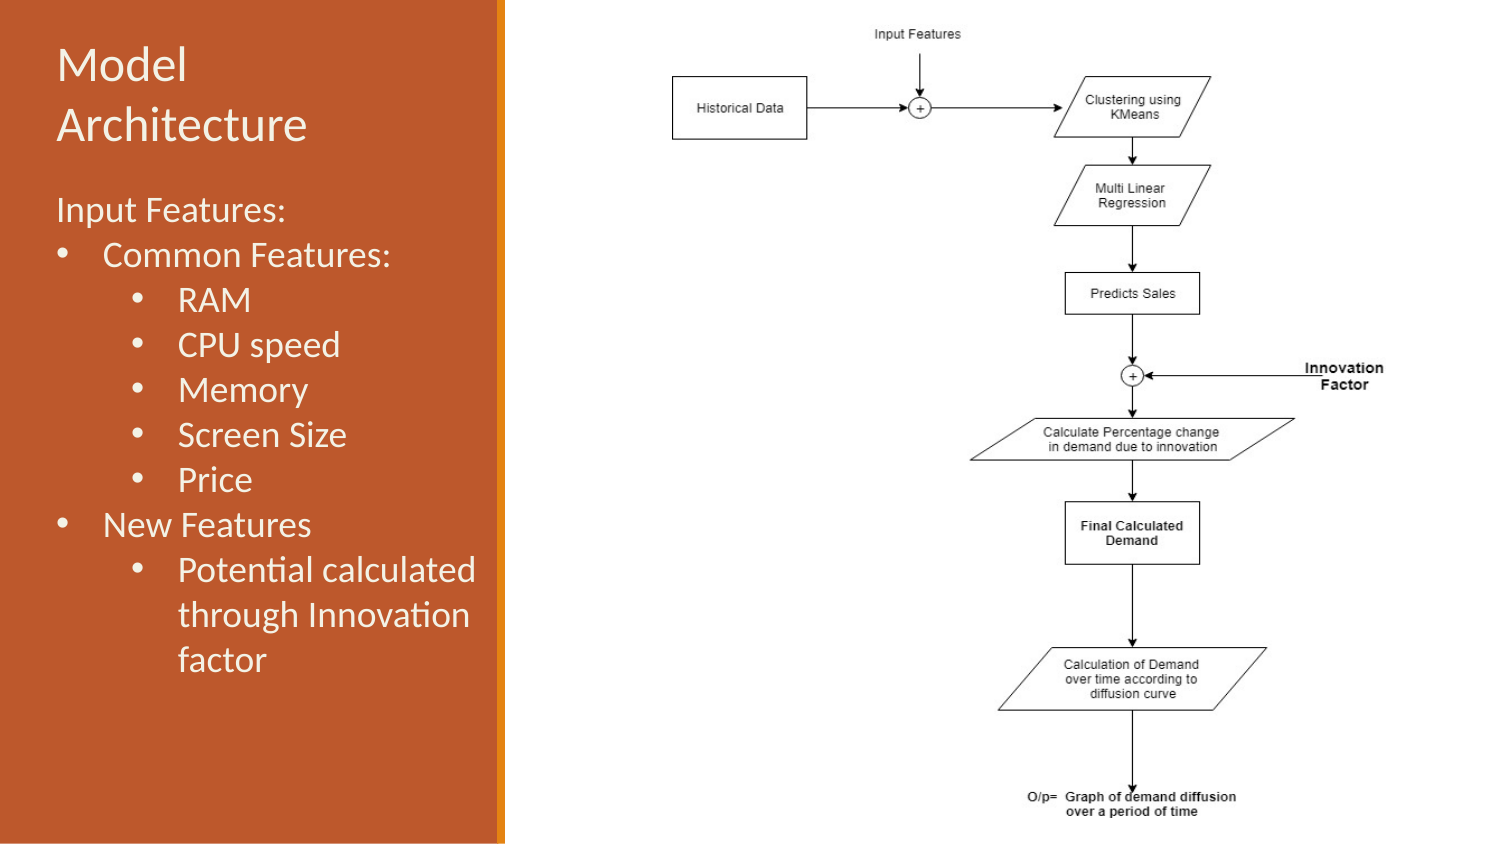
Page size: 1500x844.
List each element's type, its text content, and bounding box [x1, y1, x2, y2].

text_box Model Architecture [41, 24, 447, 159]
picture [671, 23, 1387, 819]
text_box Input Features: Common Features: RAM CPU speed Memory Screen Size Price New Features Potential calculated through Innovation factor [41, 177, 495, 688]
